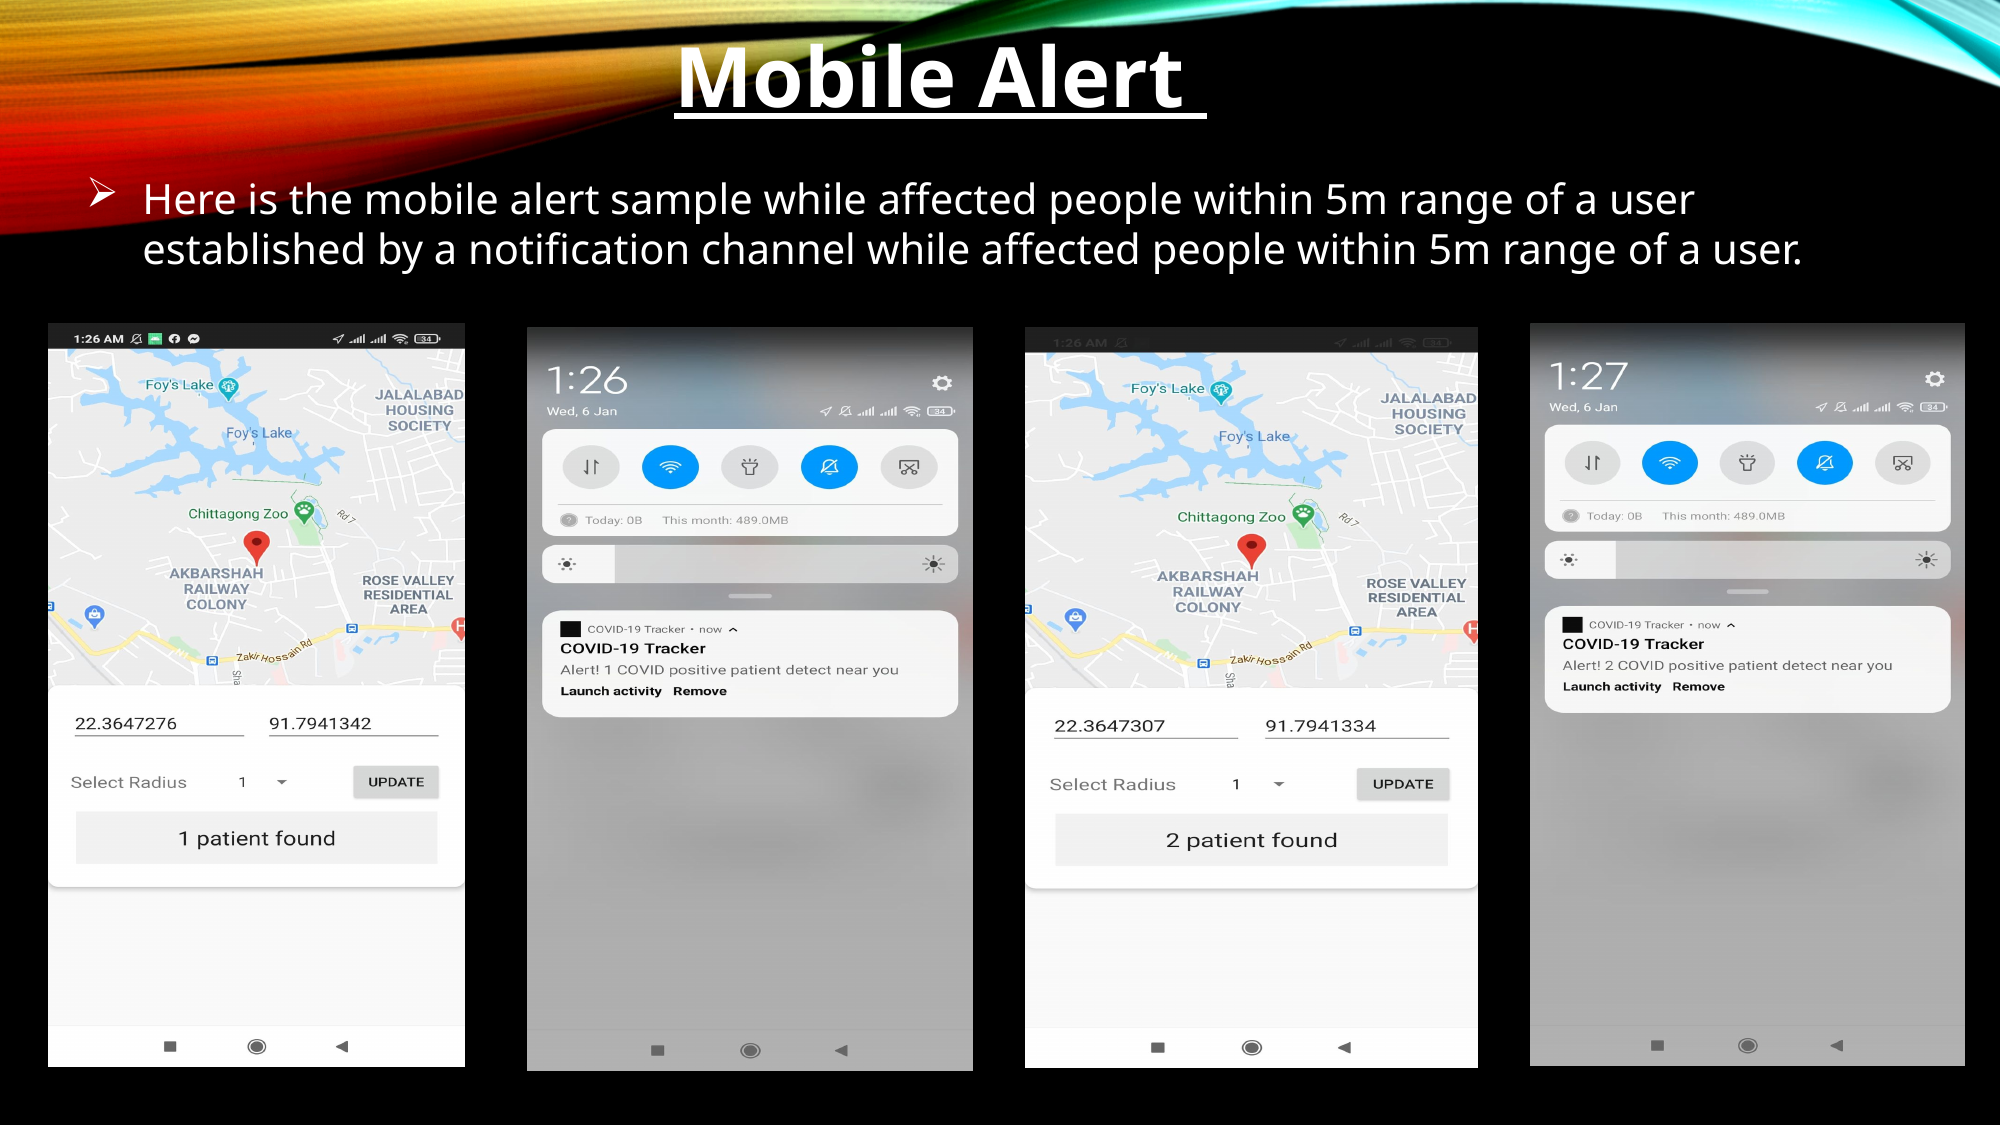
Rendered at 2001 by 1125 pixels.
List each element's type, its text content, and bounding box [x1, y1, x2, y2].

text_box Mobile Alert [464, 16, 1586, 132]
text_box Here is the mobile alert sample while affected people within 5m range of a user established by a notification channel while affected people within 5m range of a user. [71, 165, 1936, 281]
picture [48, 323, 465, 1067]
picture [527, 327, 973, 1071]
picture [1024, 327, 1479, 1068]
picture [1530, 323, 1966, 1066]
picture [0, 0, 2000, 237]
